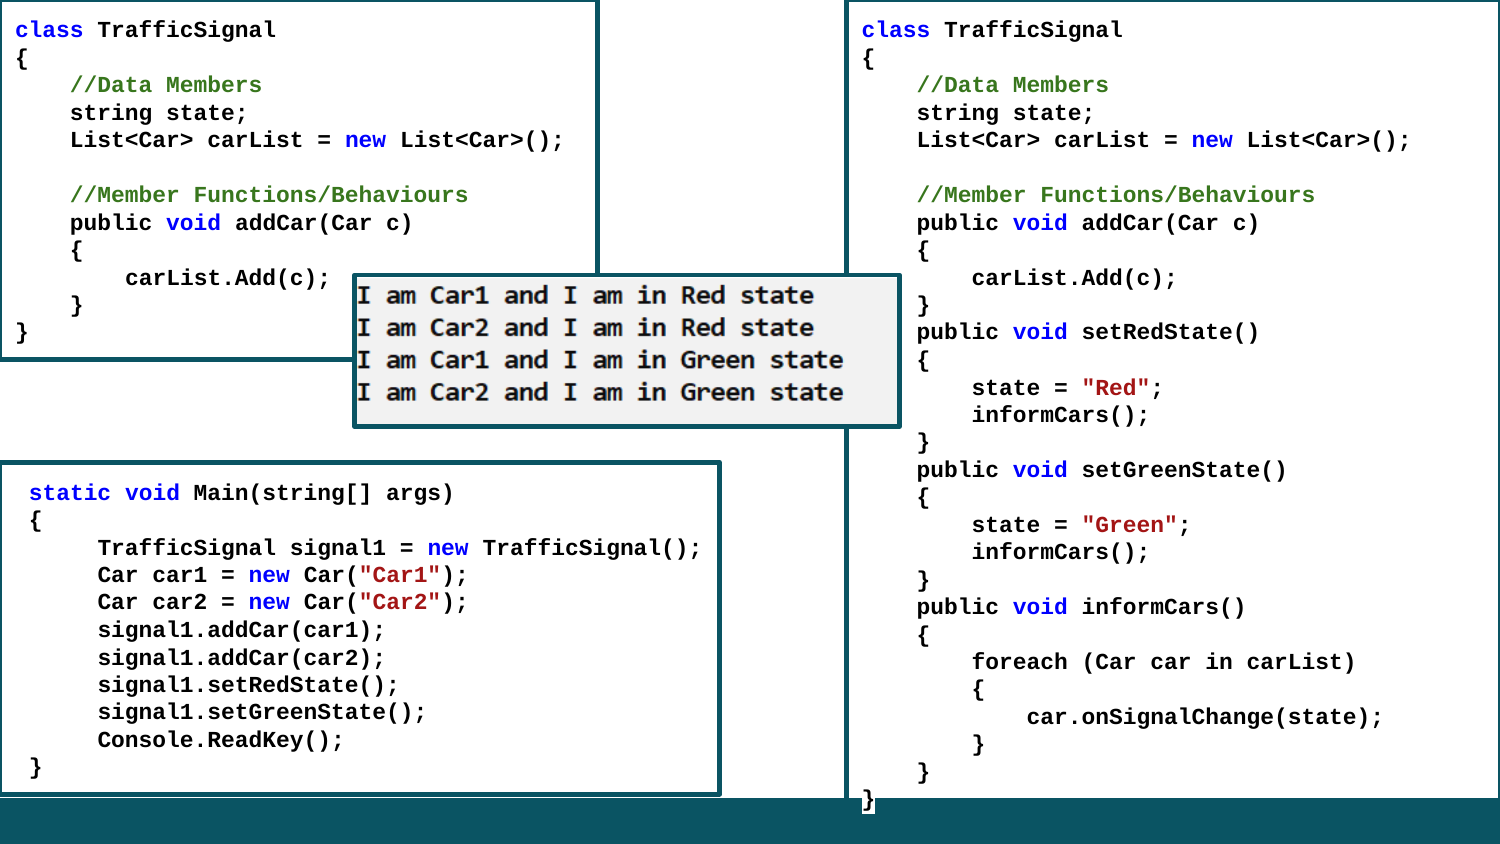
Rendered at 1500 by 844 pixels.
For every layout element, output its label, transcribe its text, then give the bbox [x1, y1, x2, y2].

text_box class TrafficSignal { //Data Members string state; List<Car> carList = new List<Car>(); //Member Functions/Behaviours public void addCar(Car c) { carList.Add(c); } public void setRedState() { state = "Red"; informCars(); } public void setGreenState() { state = "Green"; informCars(); } public void informCars() { foreach (Car car in carList) { car.onSignalChange(state); } } } [846, 0, 1500, 827]
text_box static void Main(string[] args) { TrafficSignal signal1 = new TrafficSignal(); Car car1 = new Car("Car1"); Car car2 = new Car("Car2"); signal1.addCar(car1); signal1.addCar(car2); signal1.setRedState(); signal1.setGreenState(); Console.ReadKey(); } [0, 462, 720, 795]
picture [356, 276, 898, 425]
text_box class TrafficSignal { //Data Members string state; List<Car> carList = new List<Car>(); //Member Functions/Behaviours public void addCar(Car c) { carList.Add(c); } } [0, 0, 598, 360]
text_box [0, 798, 1500, 844]
